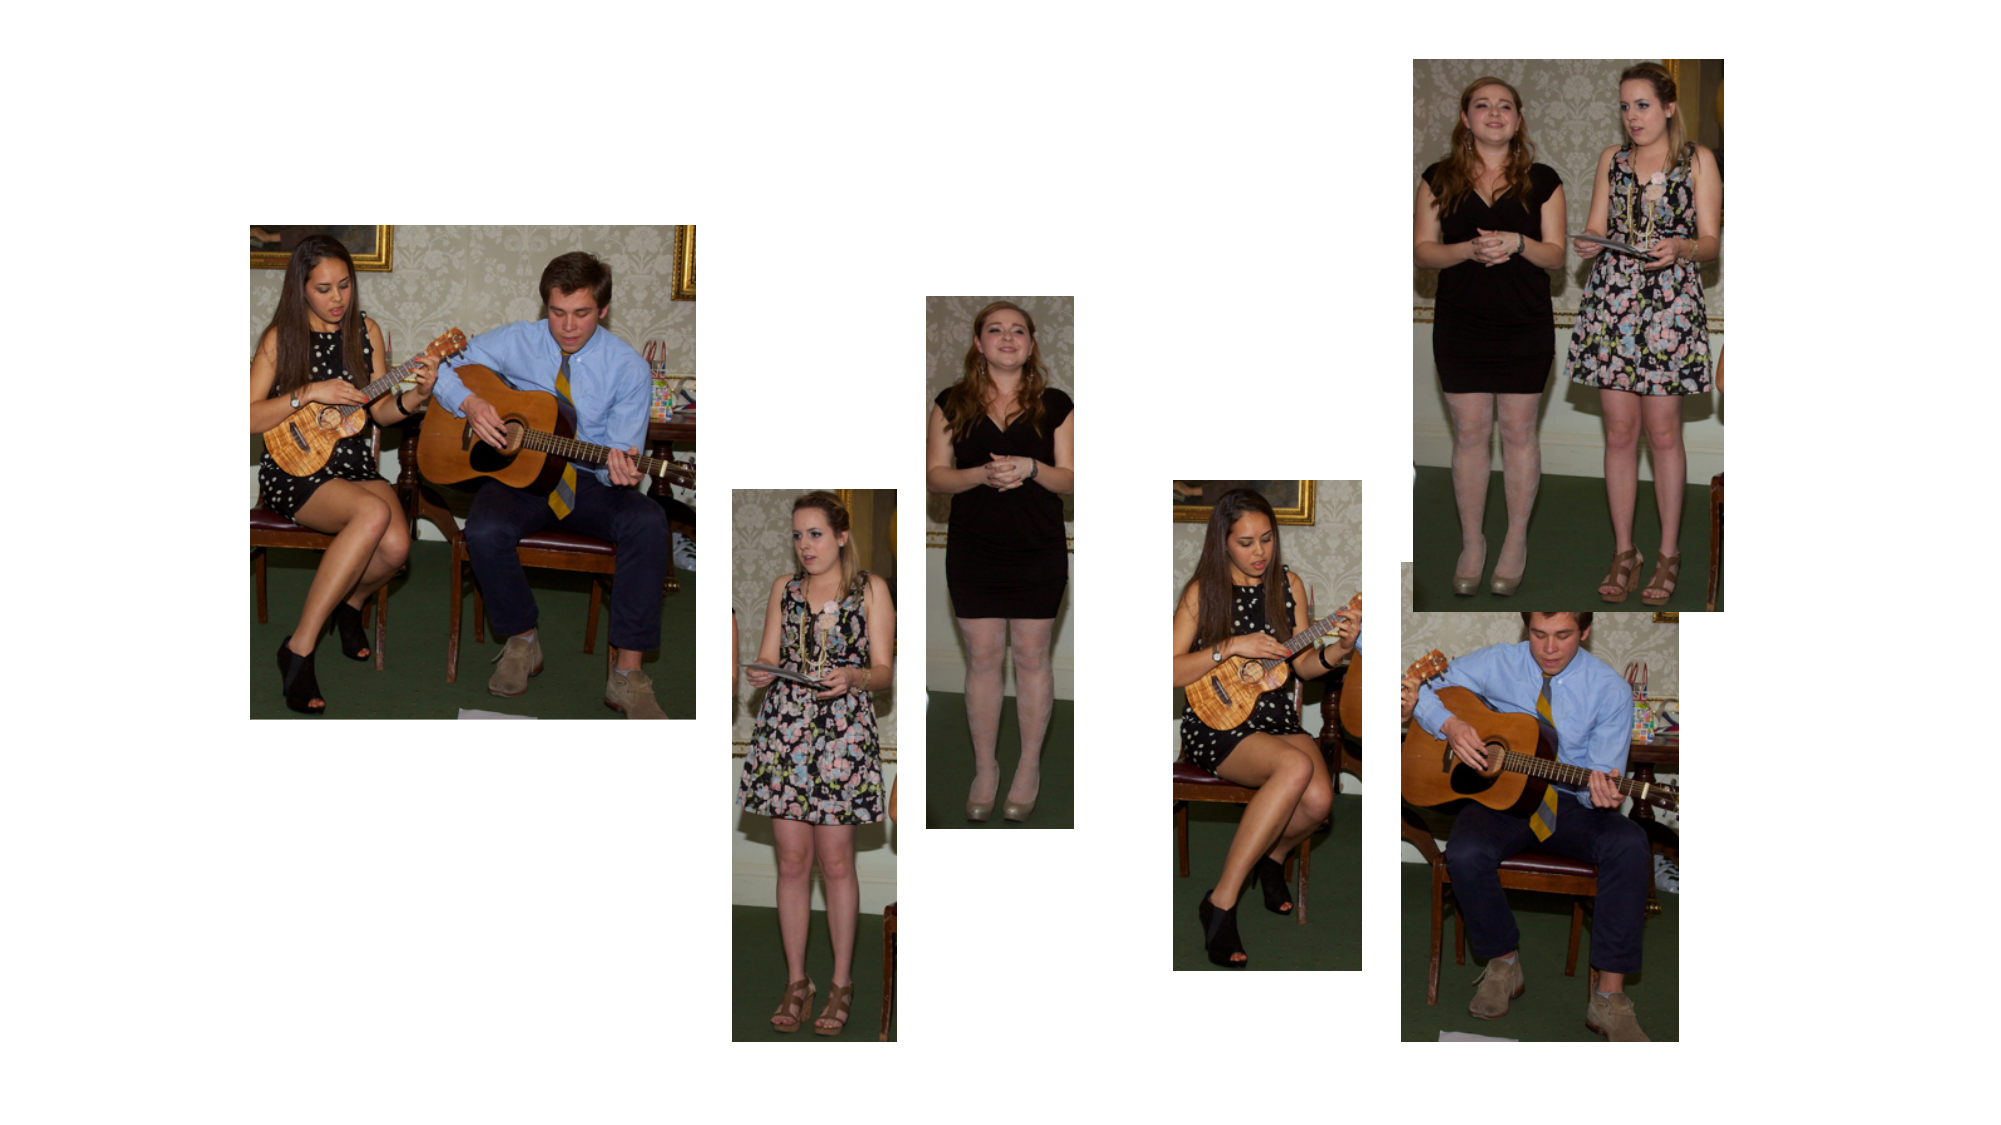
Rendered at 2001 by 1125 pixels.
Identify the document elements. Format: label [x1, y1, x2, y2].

picture [1401, 58, 1724, 1042]
picture [1173, 480, 1362, 971]
picture [732, 489, 897, 1042]
picture [250, 225, 696, 721]
picture [925, 296, 1074, 829]
